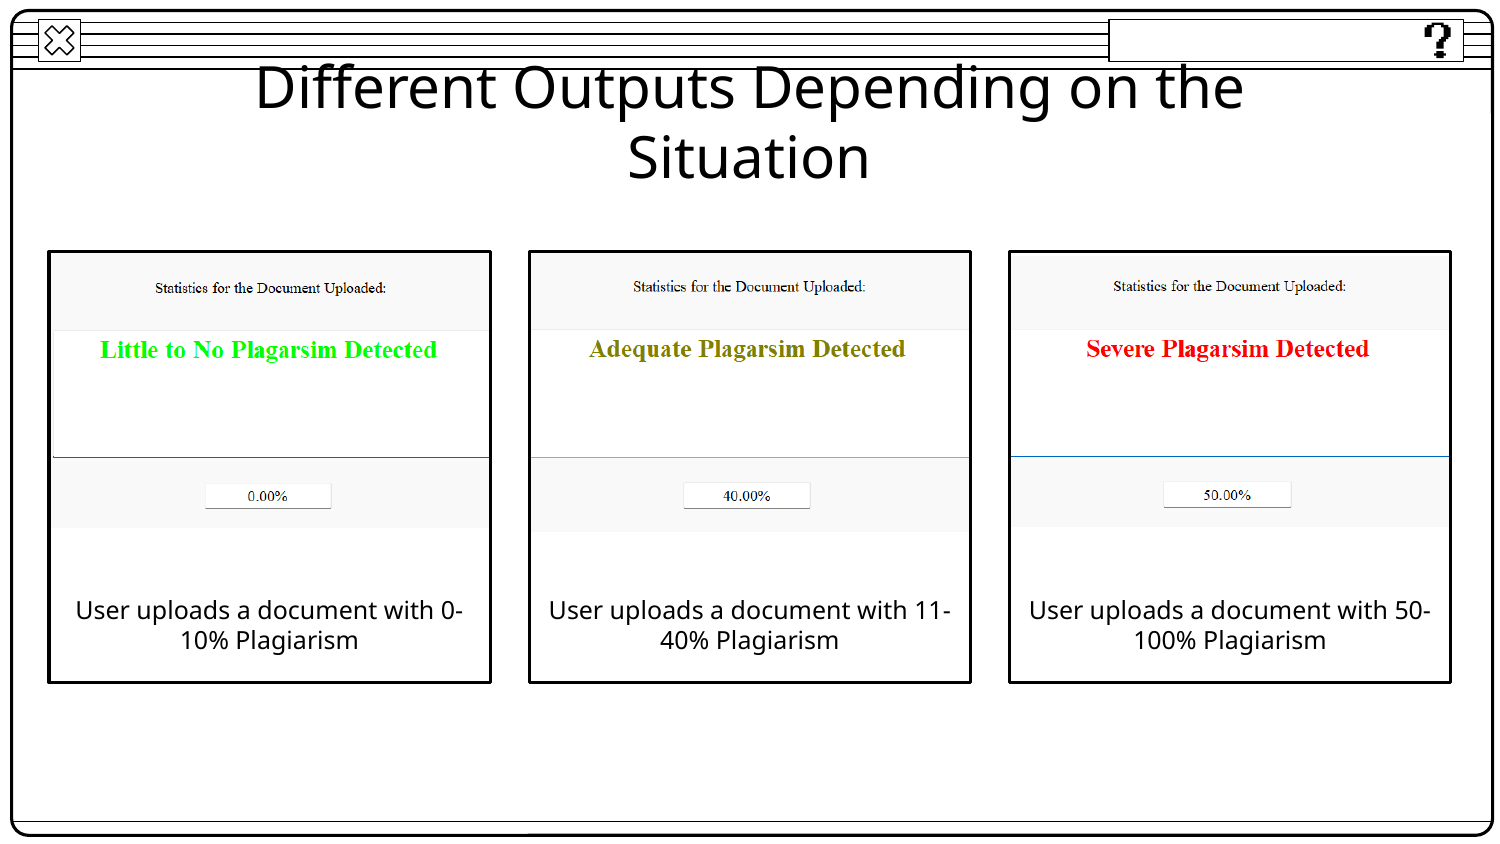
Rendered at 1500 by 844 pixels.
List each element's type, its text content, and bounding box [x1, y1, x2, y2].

text_box User uploads a document with 0-10% Plagiarism [49, 536, 491, 683]
title Different Outputs Depending on the Situation [118, 72, 1382, 167]
text_box User uploads a document with 50-100% Plagiarism [1009, 251, 1451, 255]
picture [529, 251, 971, 532]
picture [48, 251, 491, 528]
picture [1009, 256, 1452, 528]
text_box User uploads a document with 50-100% Plagiarism [1009, 535, 1451, 683]
text_box User uploads a document with 11-40% Plagiarism [529, 539, 971, 683]
